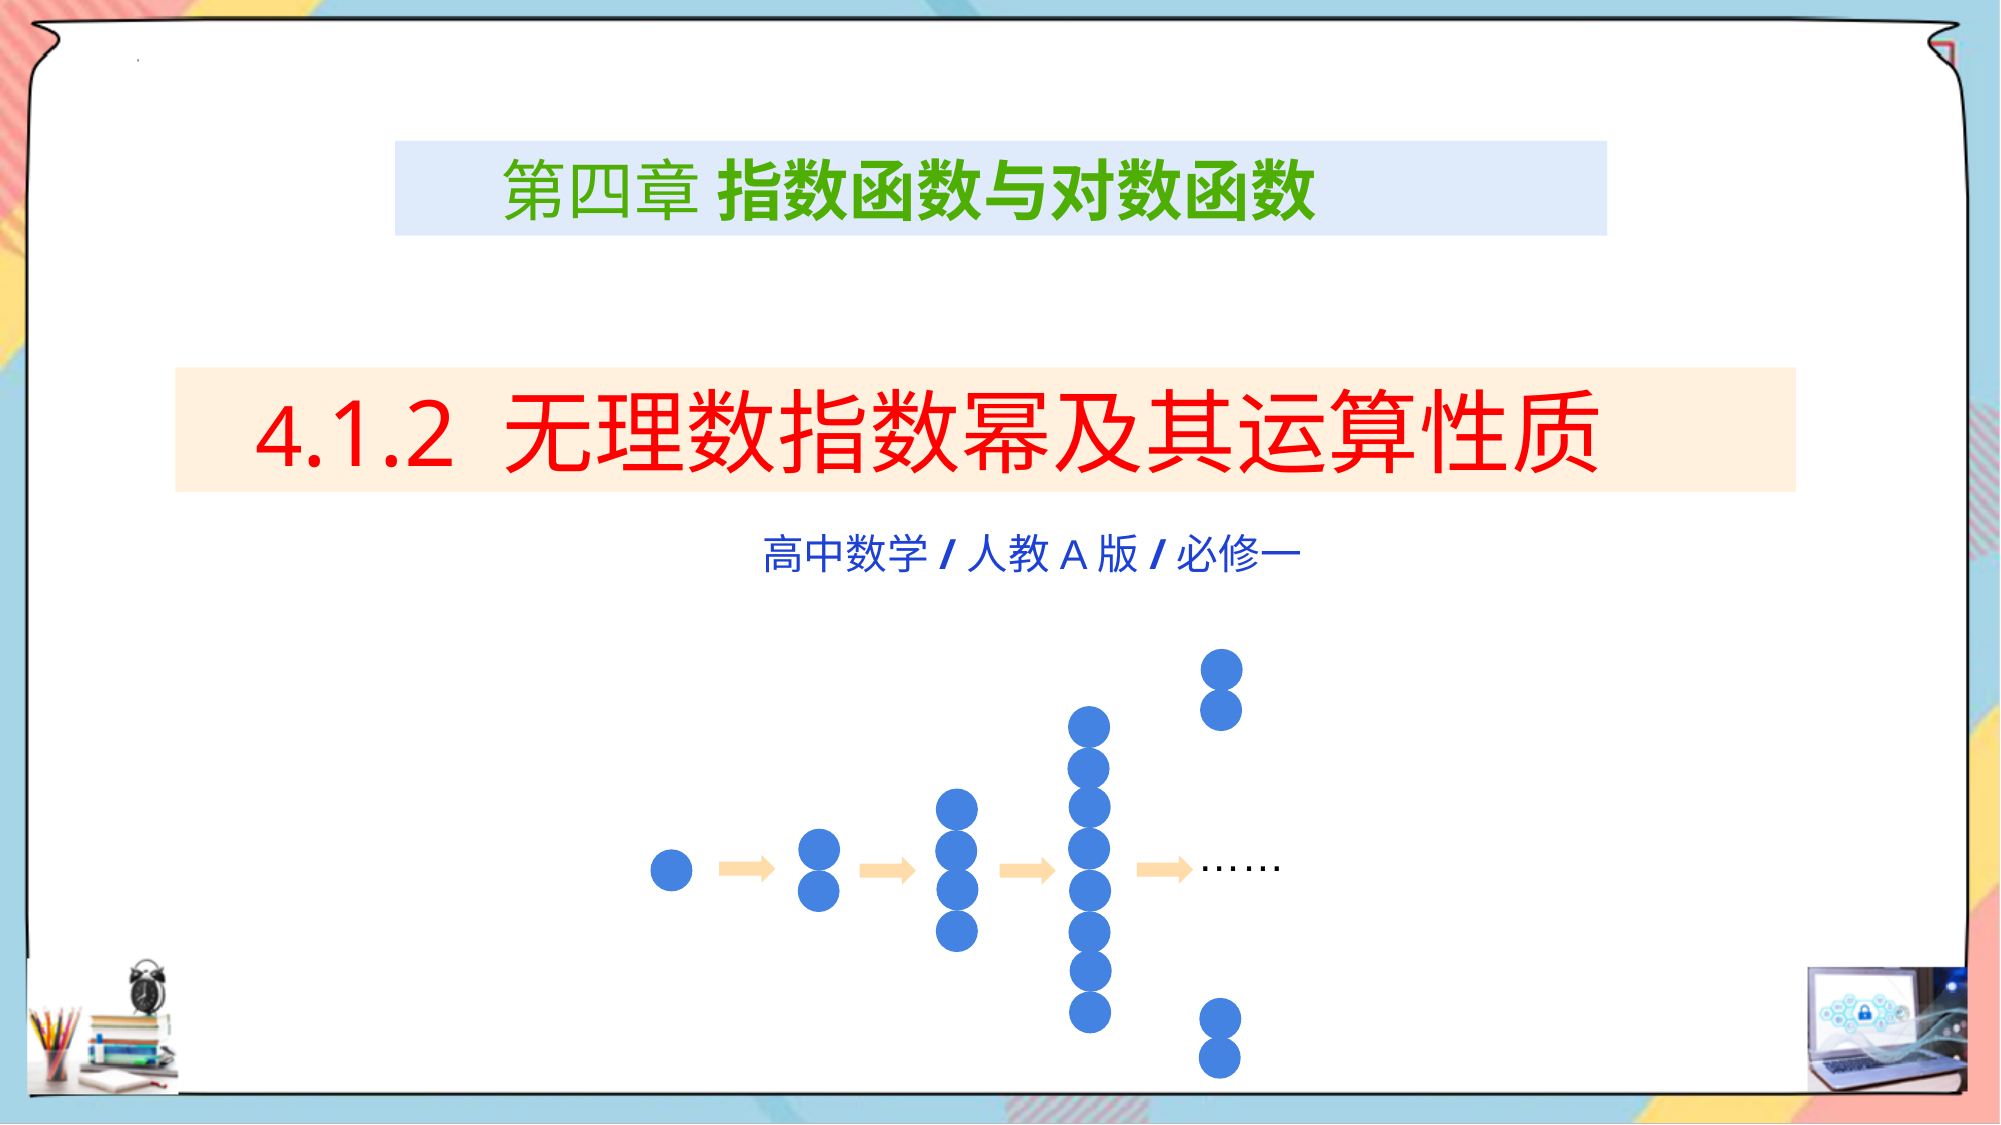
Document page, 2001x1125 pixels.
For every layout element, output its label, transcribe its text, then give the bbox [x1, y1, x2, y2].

text_box 4.1.2 无理数指数幂及其运算性质 [175, 367, 1796, 493]
text_box 第四章 指数函数与对数函数 [395, 140, 1608, 236]
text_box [651, 649, 1301, 1078]
picture [0, 0, 2001, 1125]
text_box 高中数学/人教A版/必修一 [747, 520, 1334, 585]
